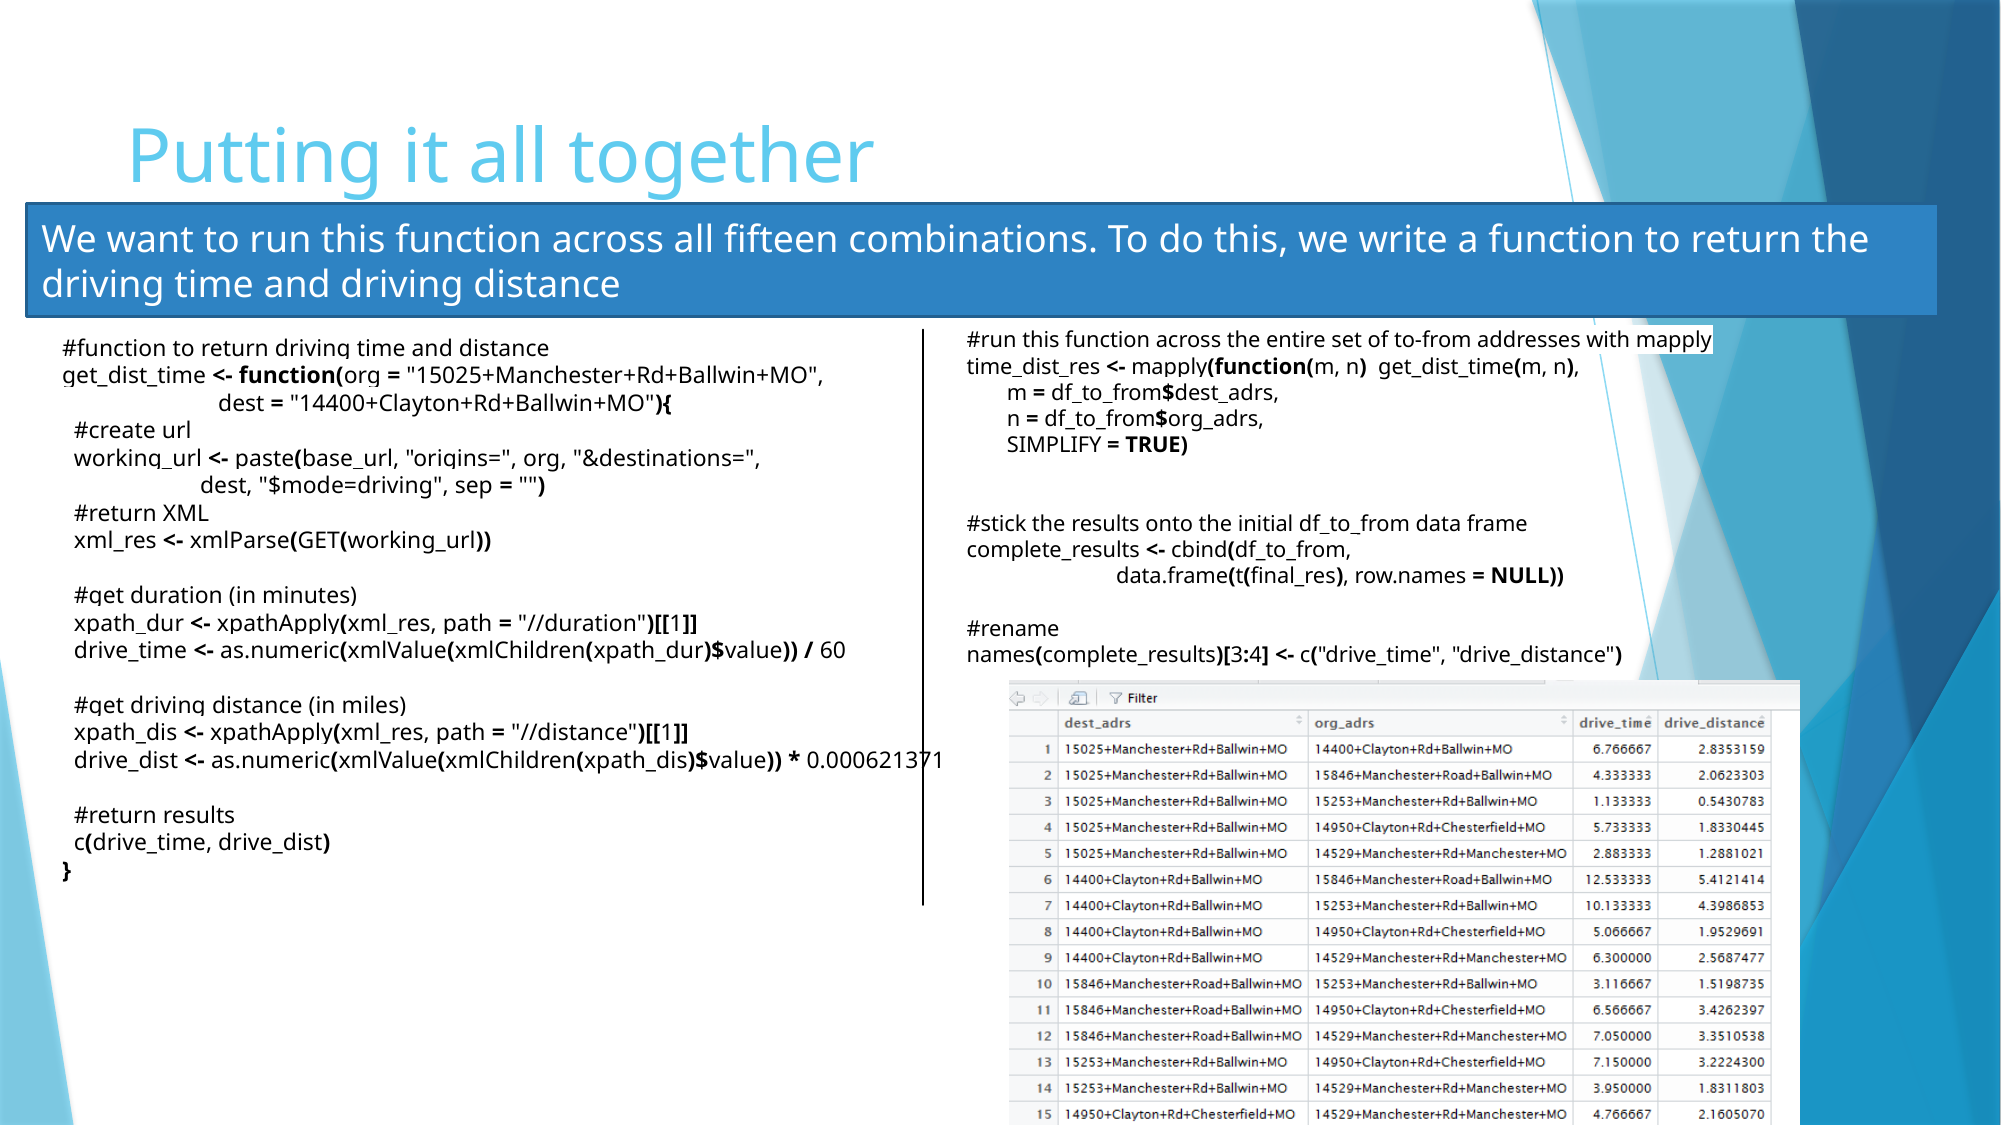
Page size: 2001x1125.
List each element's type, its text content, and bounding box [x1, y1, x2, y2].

text_box #function to return driving time and distance get_dist_time <- function(org = "15025+Manchester+Rd+Ballwin+MO", dest = "14400+Clayton+Rd+Ballwin+MO"){ #create url working_url <- paste(base_url, "origins=", org, "&destinations=", dest, "$mode=driving", sep = "") #return XML xml_res <- xmlParse(GET(working_url)) #get duration (in minutes) xpath_dur <- xpathApply(xml_res, path = "//duration")[[1]] drive_time <- as.numeric(xmlValue(xmlChildren(xpath_dur)$value)) / 60 #get driving distance (in miles) xpath_dis <- xpathApply(xml_res, path = "//distance")[[1]] drive_dist <- as.numeric(xmlValue(xmlChildren(xpath_dis)$value)) * 0.000621371 #return results c(drive_time, drive_dist) } [47, 326, 1048, 891]
picture [1008, 680, 1800, 1125]
title Putting it all together [111, 99, 1522, 202]
text_box We want to run this function across all fifteen combinations. To do this, we write a function to return the driving time and driving distance [25, 202, 1940, 318]
text_box #run this function across the entire set of to-from addresses with mapply time_dist_res <- mapply(function(m, n) get_dist_time(m, n), m = df_to_from$dest_adrs, n = df_to_from$org_adrs, SIMPLIFY = TRUE) #stick the results onto the initial df_to_from data frame complete_results <- cbind(df_to_from, data.frame(t(final_res), row.names = NULL)) #rename names(complete_results)[3:4] <- c("drive_time", "drive_distance") [951, 318, 1952, 675]
